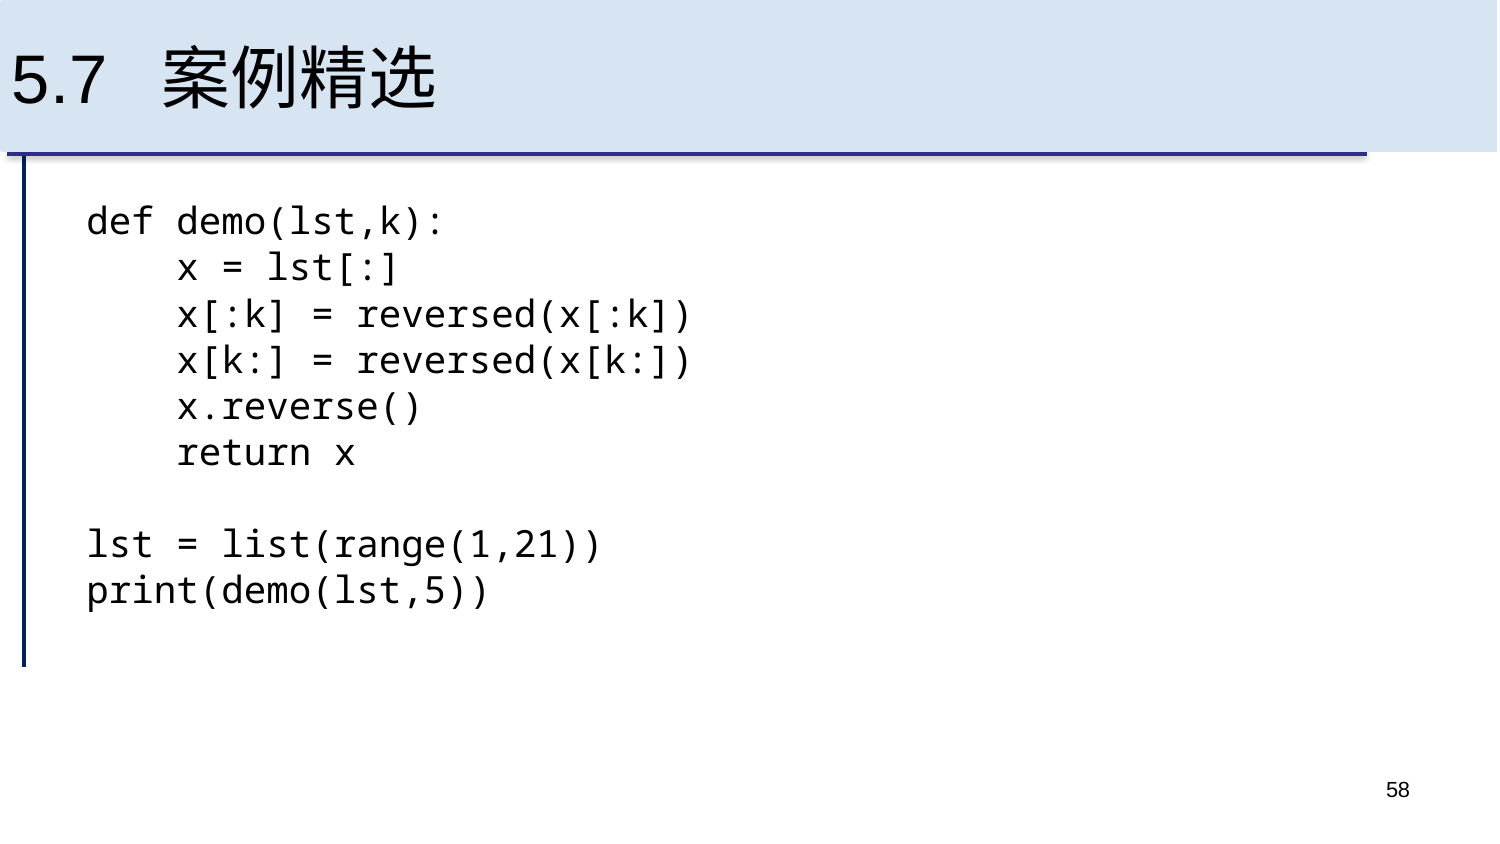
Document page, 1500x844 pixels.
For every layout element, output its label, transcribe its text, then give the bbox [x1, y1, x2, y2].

title 5.7 案例精选 [0, 0, 1498, 152]
slide_number 58 [1074, 768, 1426, 828]
list def demo(lst,k): x = lst[:] x[:k] = reversed(x[:k]) x[k:] = reversed(x[k:]) x.reverse() return x lst = list(range(1,21)) print(demo(lst,5)) [74, 196, 1426, 755]
